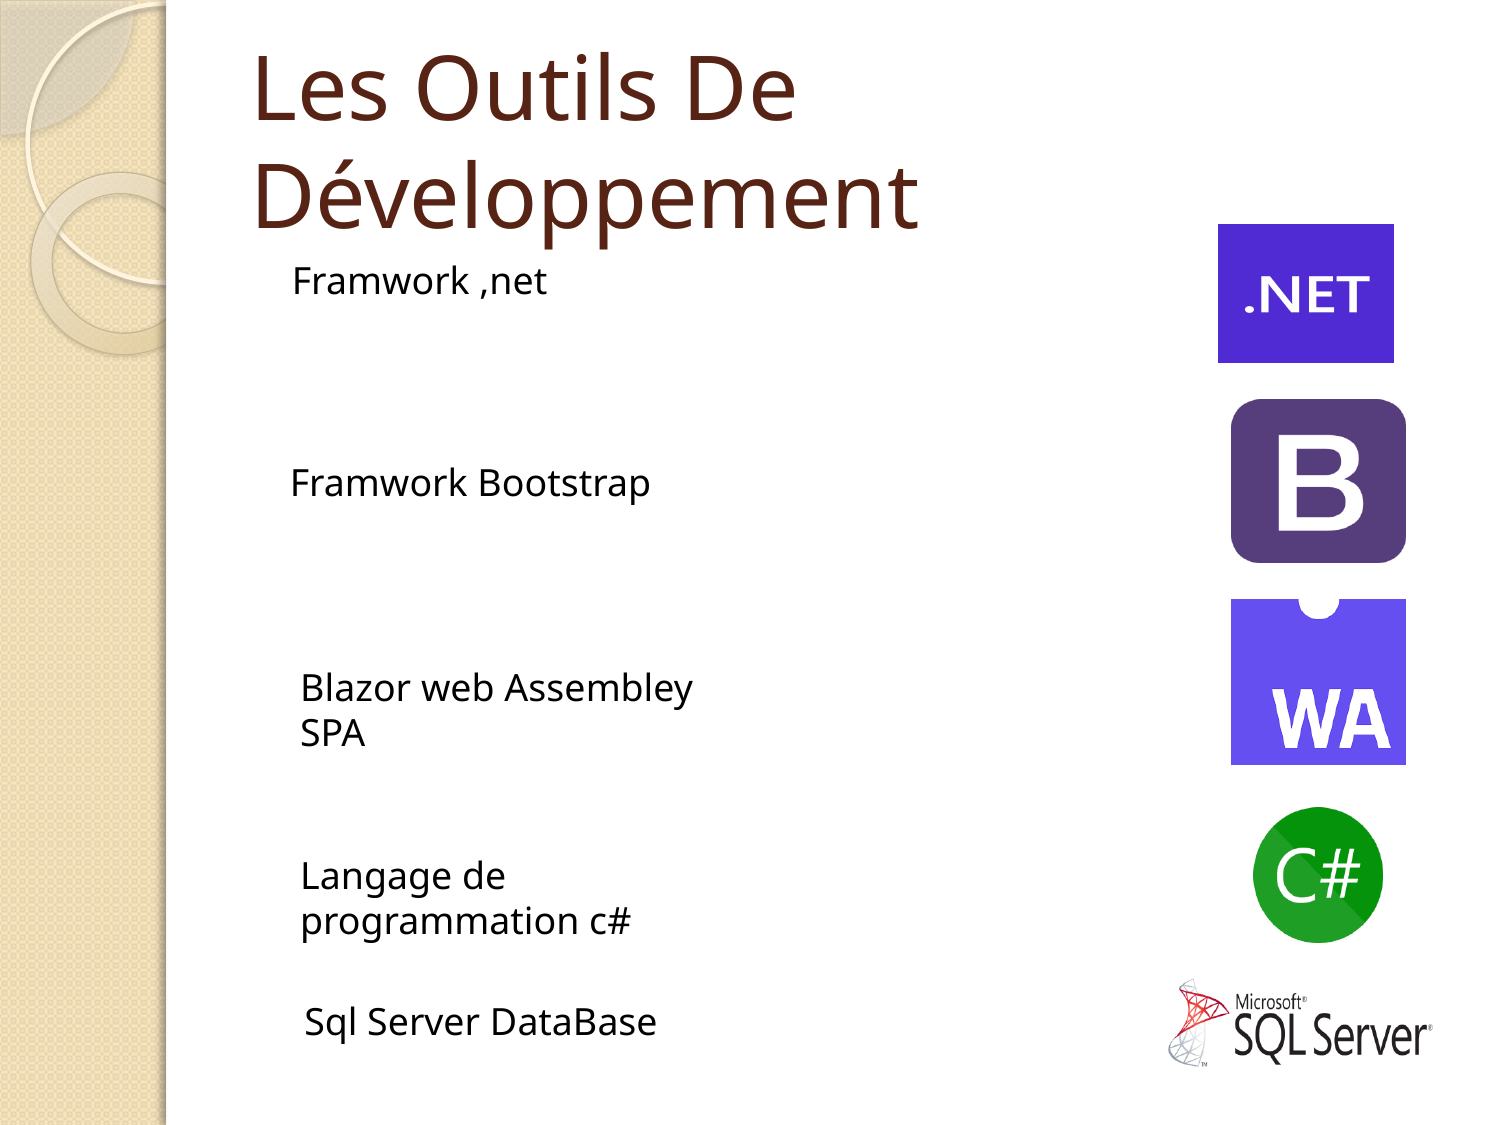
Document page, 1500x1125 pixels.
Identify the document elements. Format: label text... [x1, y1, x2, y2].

text_box Langage de programmation c# [285, 844, 800, 950]
text_box Framwork ,net [277, 249, 740, 310]
picture [1162, 954, 1437, 1087]
text_box Framwork Bootstrap [274, 451, 738, 511]
picture [1253, 807, 1384, 943]
text_box Sql Server DataBase [289, 990, 753, 1050]
text_box Blazor web Assembley SPA [285, 656, 748, 762]
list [1218, 224, 1394, 363]
picture [1230, 399, 1406, 564]
picture [1230, 599, 1406, 765]
title Les Outils De Développement [235, 45, 1466, 233]
